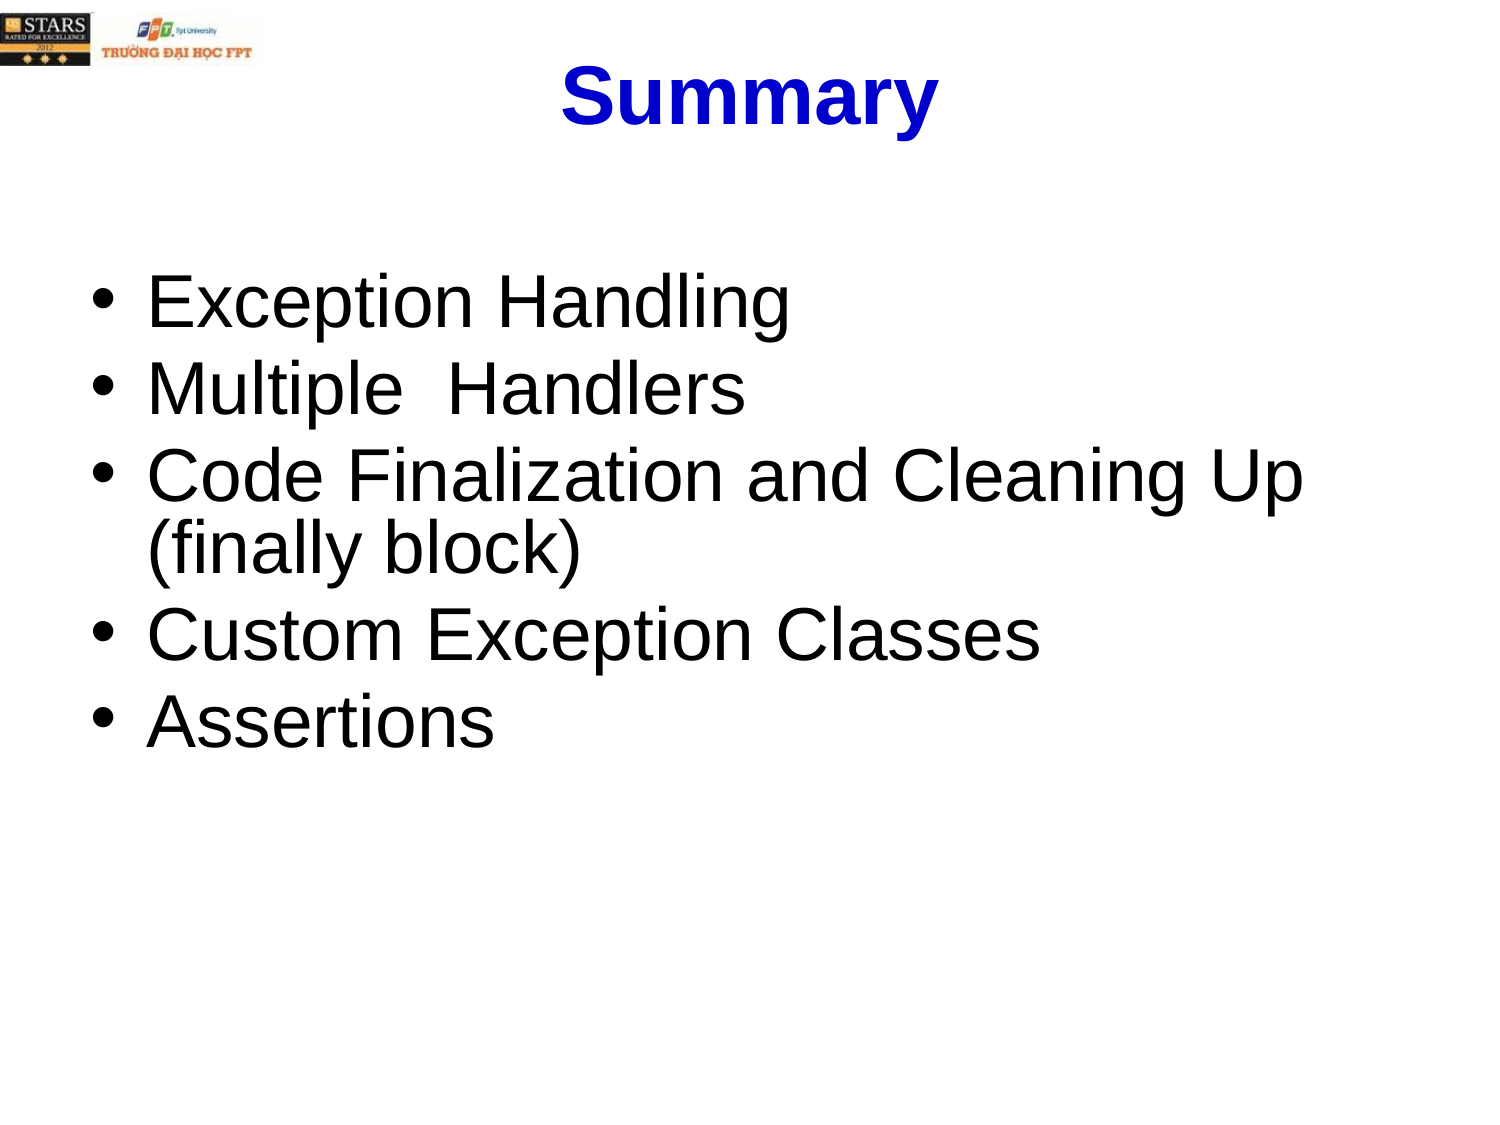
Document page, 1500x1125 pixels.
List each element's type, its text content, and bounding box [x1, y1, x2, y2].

title Summary [75, 32, 1425, 150]
list Exception Handling Multiple Handlers Code Finalization and Cleaning Up (finally block) Custom Exception Classes Assertions [75, 262, 1425, 888]
picture [0, 12, 263, 66]
